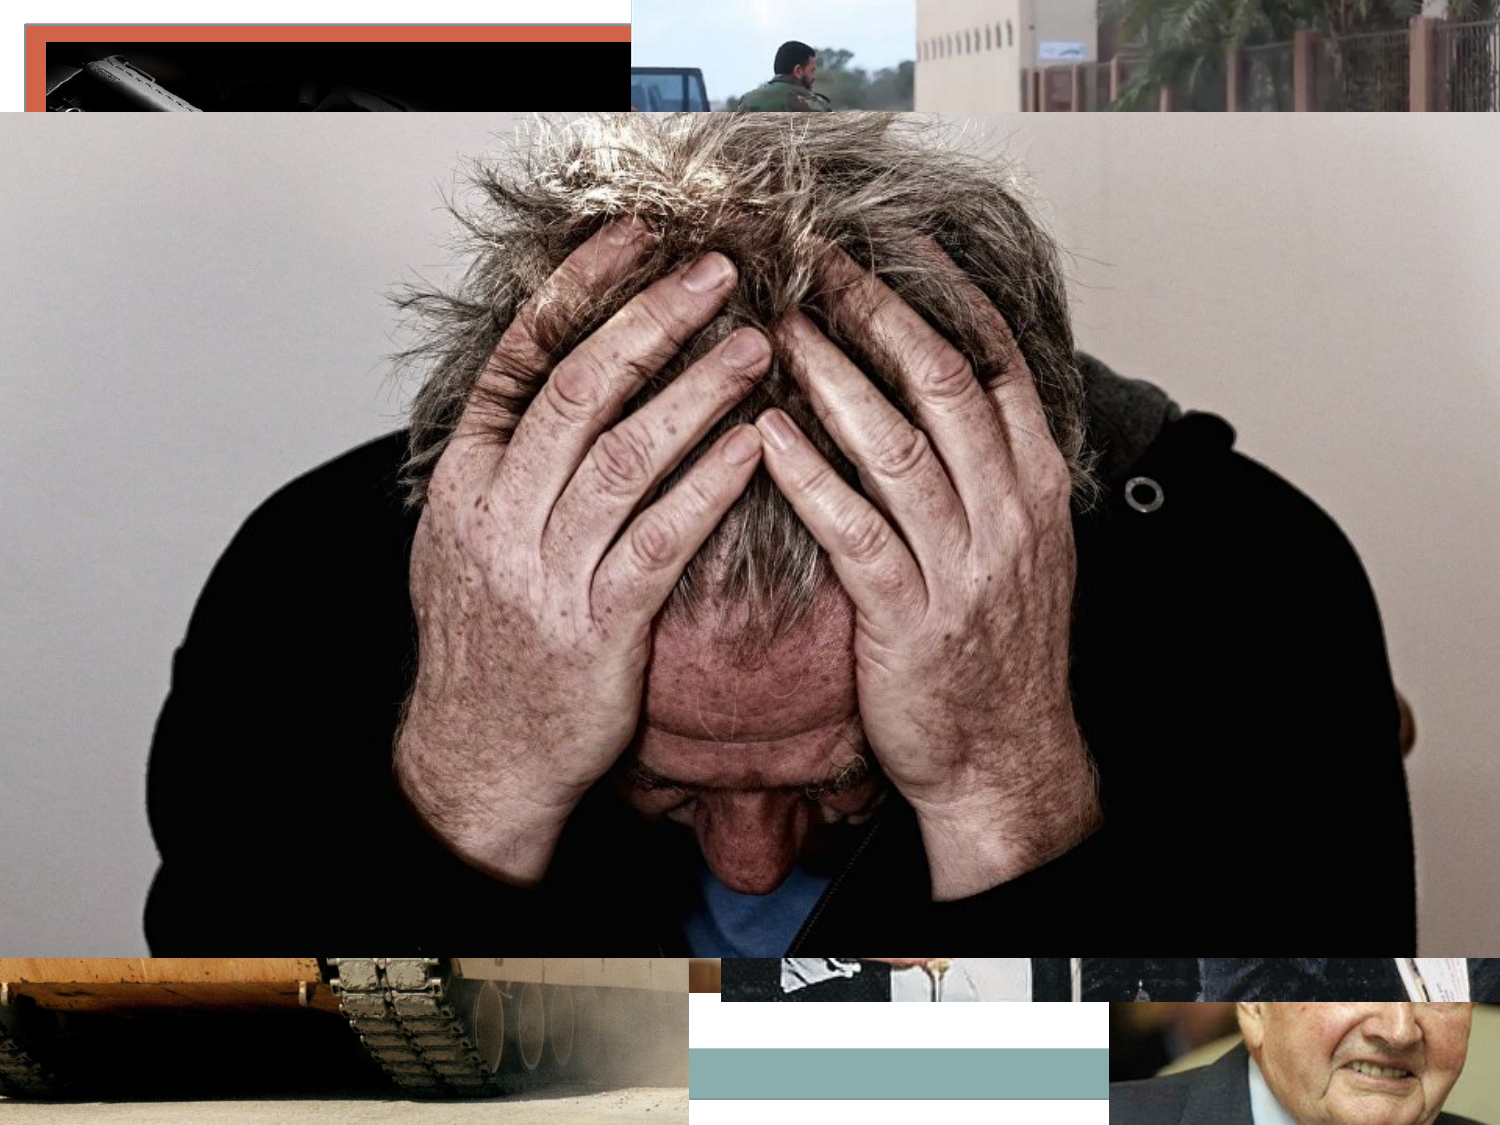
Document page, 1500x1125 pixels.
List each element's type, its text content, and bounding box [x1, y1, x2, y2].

picture [0, 0, 1500, 1125]
title Аналіз ймовірності виживання молодого підприємства на ринку [26, 19, 624, 109]
